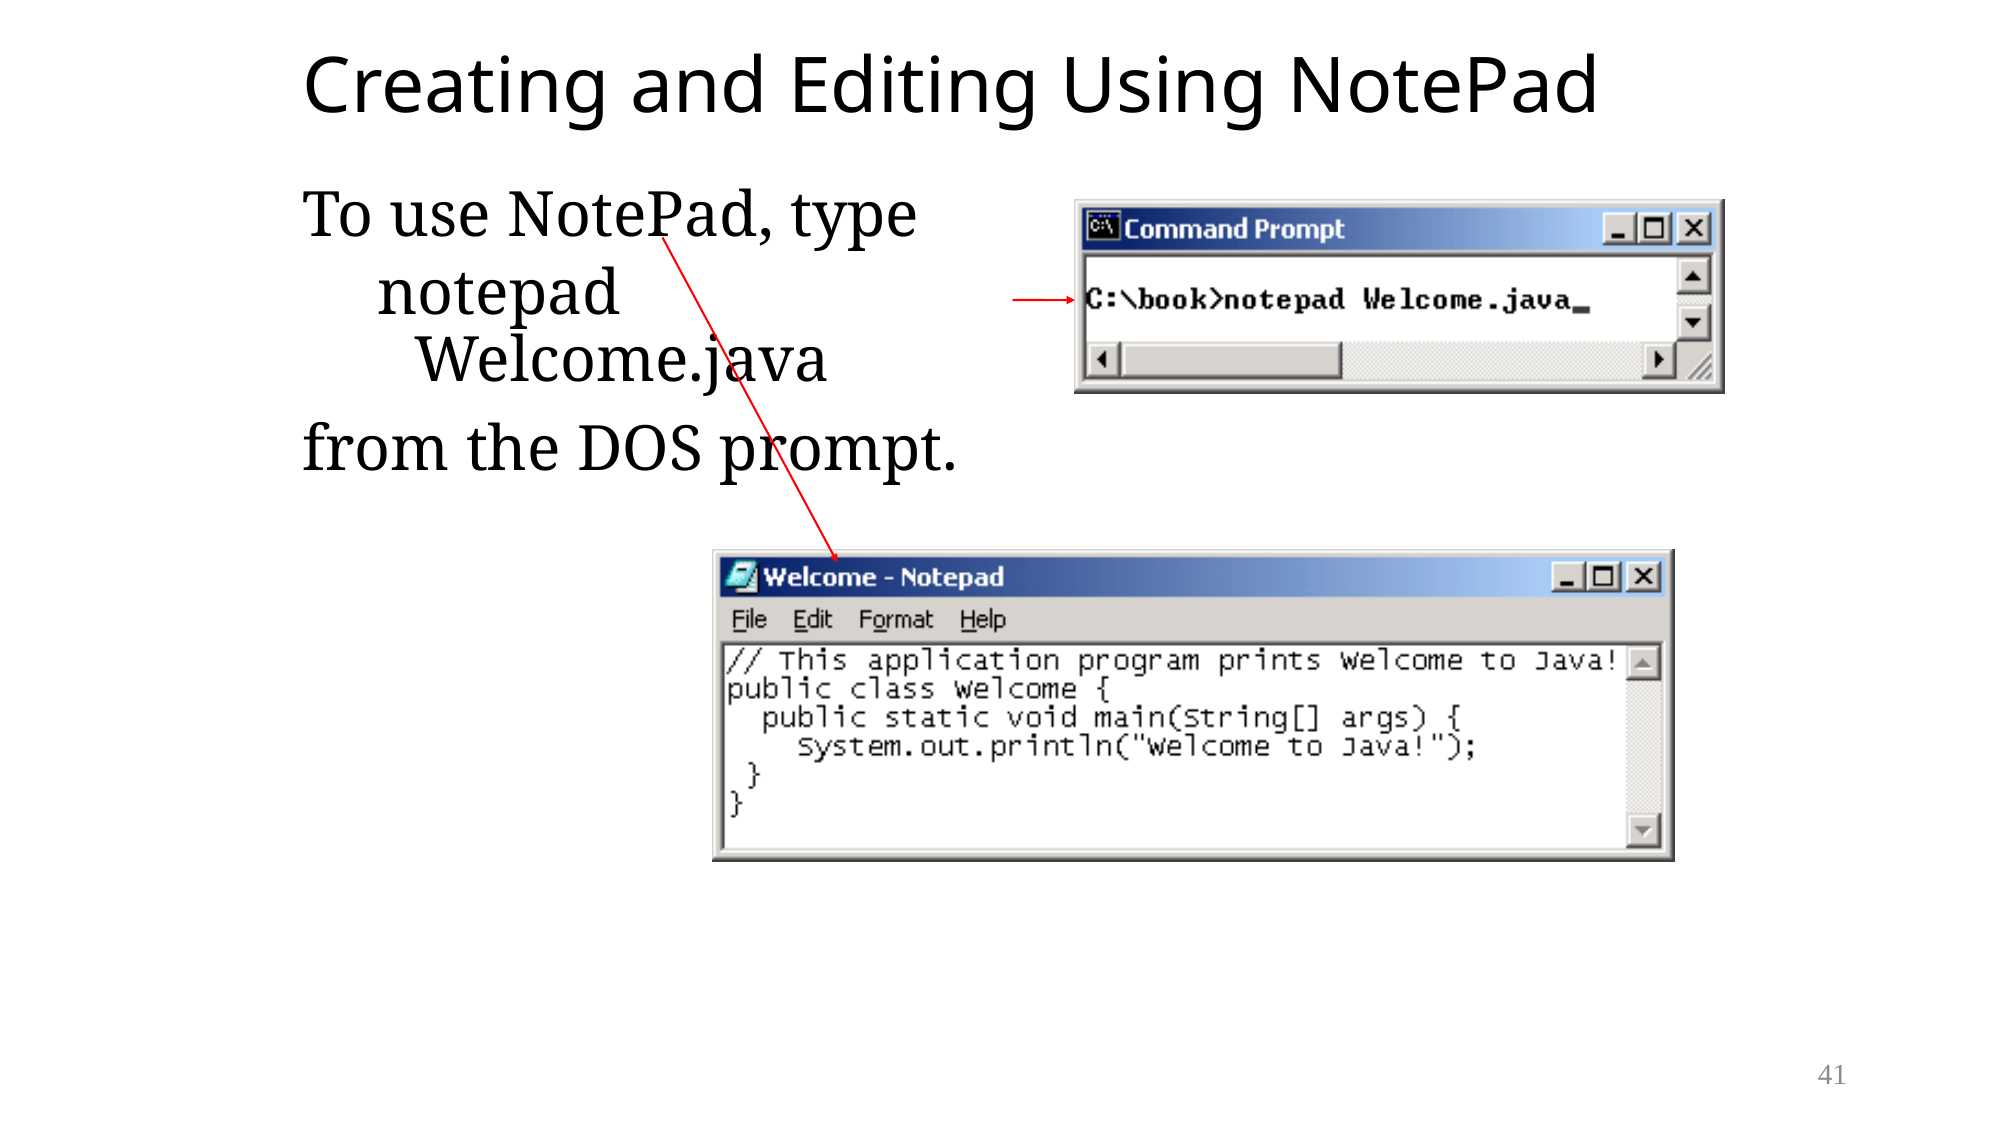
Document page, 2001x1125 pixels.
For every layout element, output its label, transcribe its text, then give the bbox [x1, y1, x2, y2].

title Creating and Editing Using NotePad [287, 37, 1688, 138]
picture [1074, 199, 1725, 394]
text_box [1012, 295, 1074, 305]
slide_number 41 [1412, 1042, 1863, 1103]
picture [712, 549, 1675, 862]
list To use NotePad, type notepad Welcome.java from the DOS prompt. [287, 174, 1063, 438]
